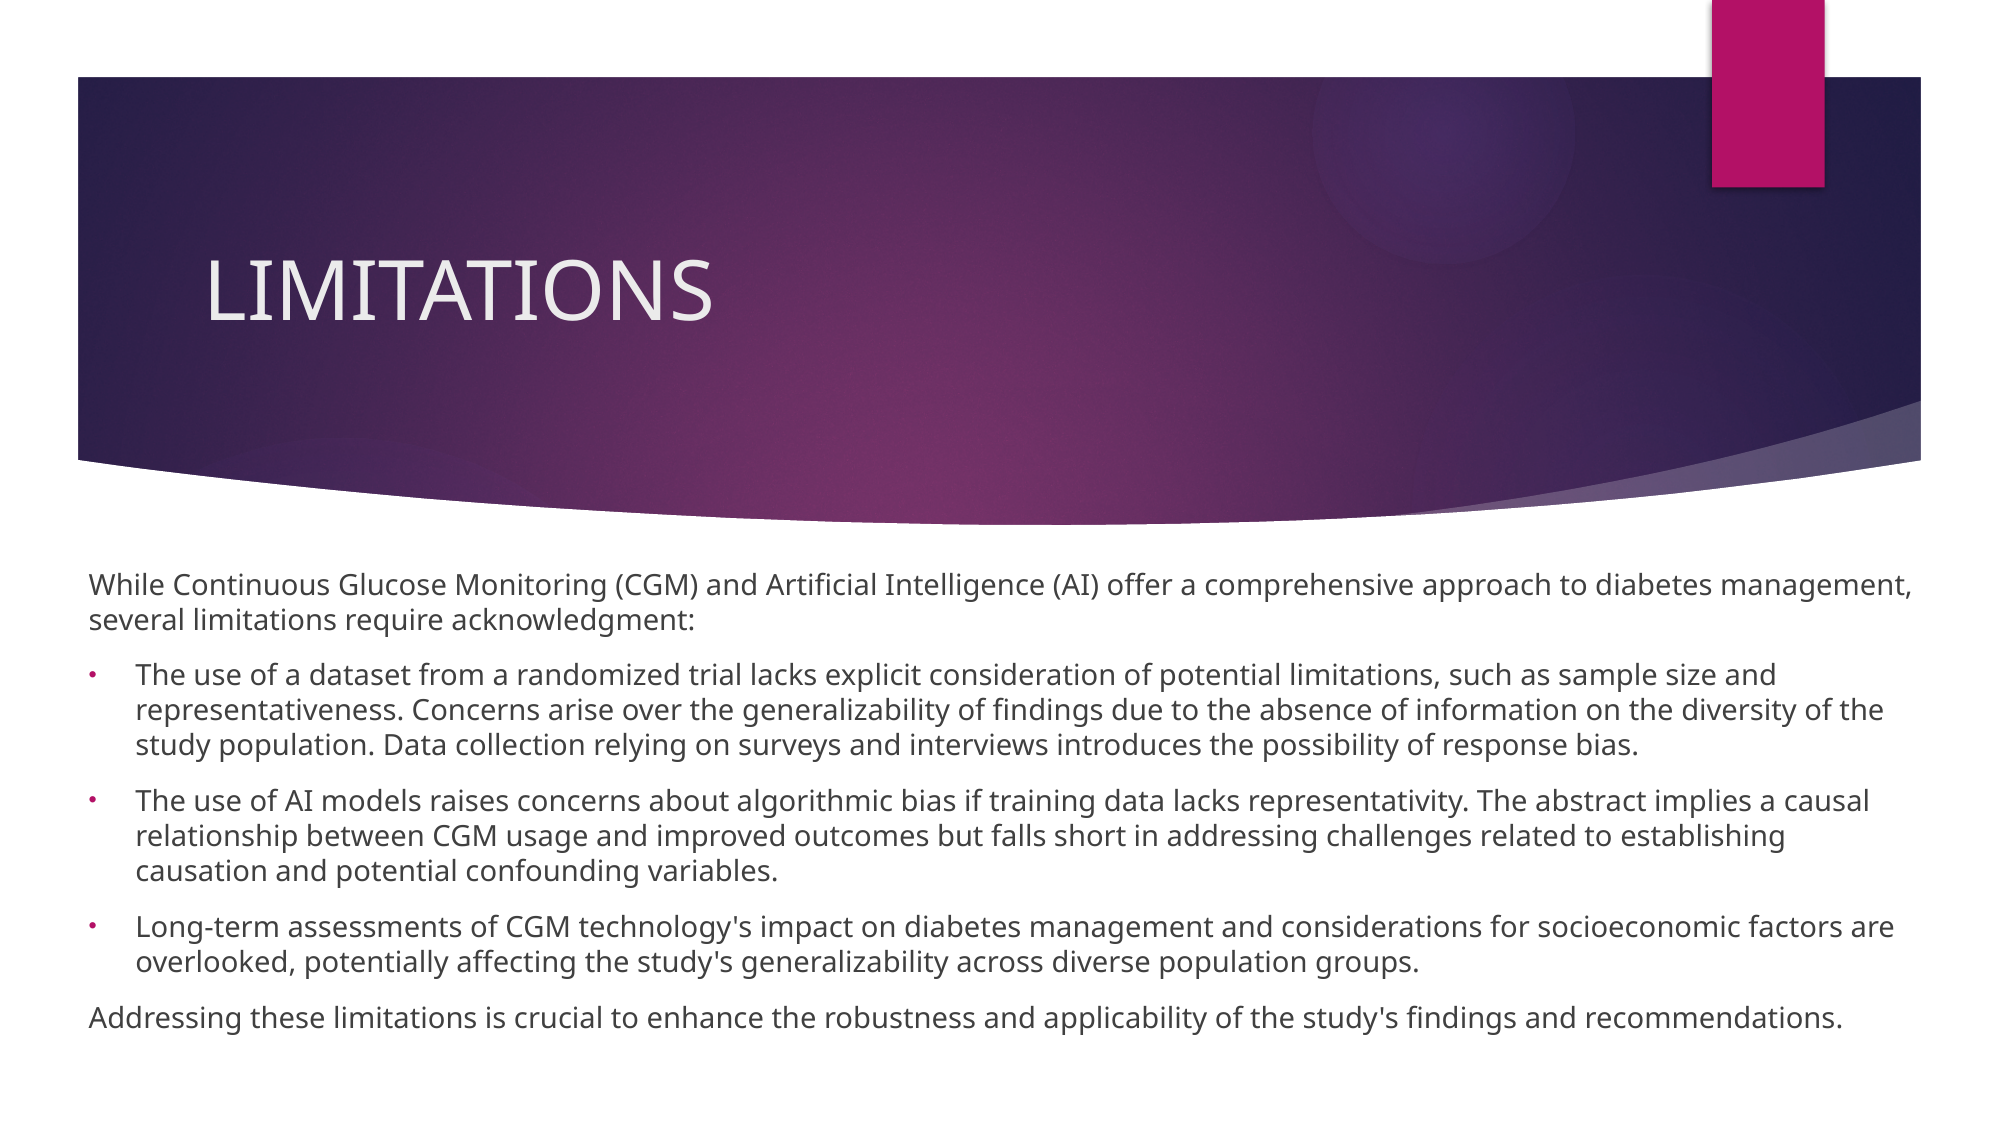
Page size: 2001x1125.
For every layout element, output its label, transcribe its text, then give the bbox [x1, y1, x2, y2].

title LIMITATIONS [188, 174, 1638, 400]
list While Continuous Glucose Monitoring (CGM) and Artificial Intelligence (AI) offer a comprehensive approach to diabetes management, several limitations require acknowledgment: The use of a dataset from a randomized trial lacks explicit consideration of potential limitations, such as sample size and representativeness. Concerns arise over the generalizability of findings due to the absence of information on the diversity of the study population. Data collection relying on surveys and interviews introduces the possibility of response bias. The use of AI models raises concerns about algorithmic bias if training data lacks representativity. The abstract implies a causal relationship between CGM usage and improved outcomes but falls short in addressing challenges related to establishing causation and potential confounding variables. Long-term assessments of CGM technology's impact on diabetes management and considerations for socioeconomic factors are overlooked, potentially affecting the study's generalizability across diverse population groups. Addressing these limitations is crucial to enhance the robustness and applicability of the study's findings and recommendations. [73, 541, 1934, 1059]
